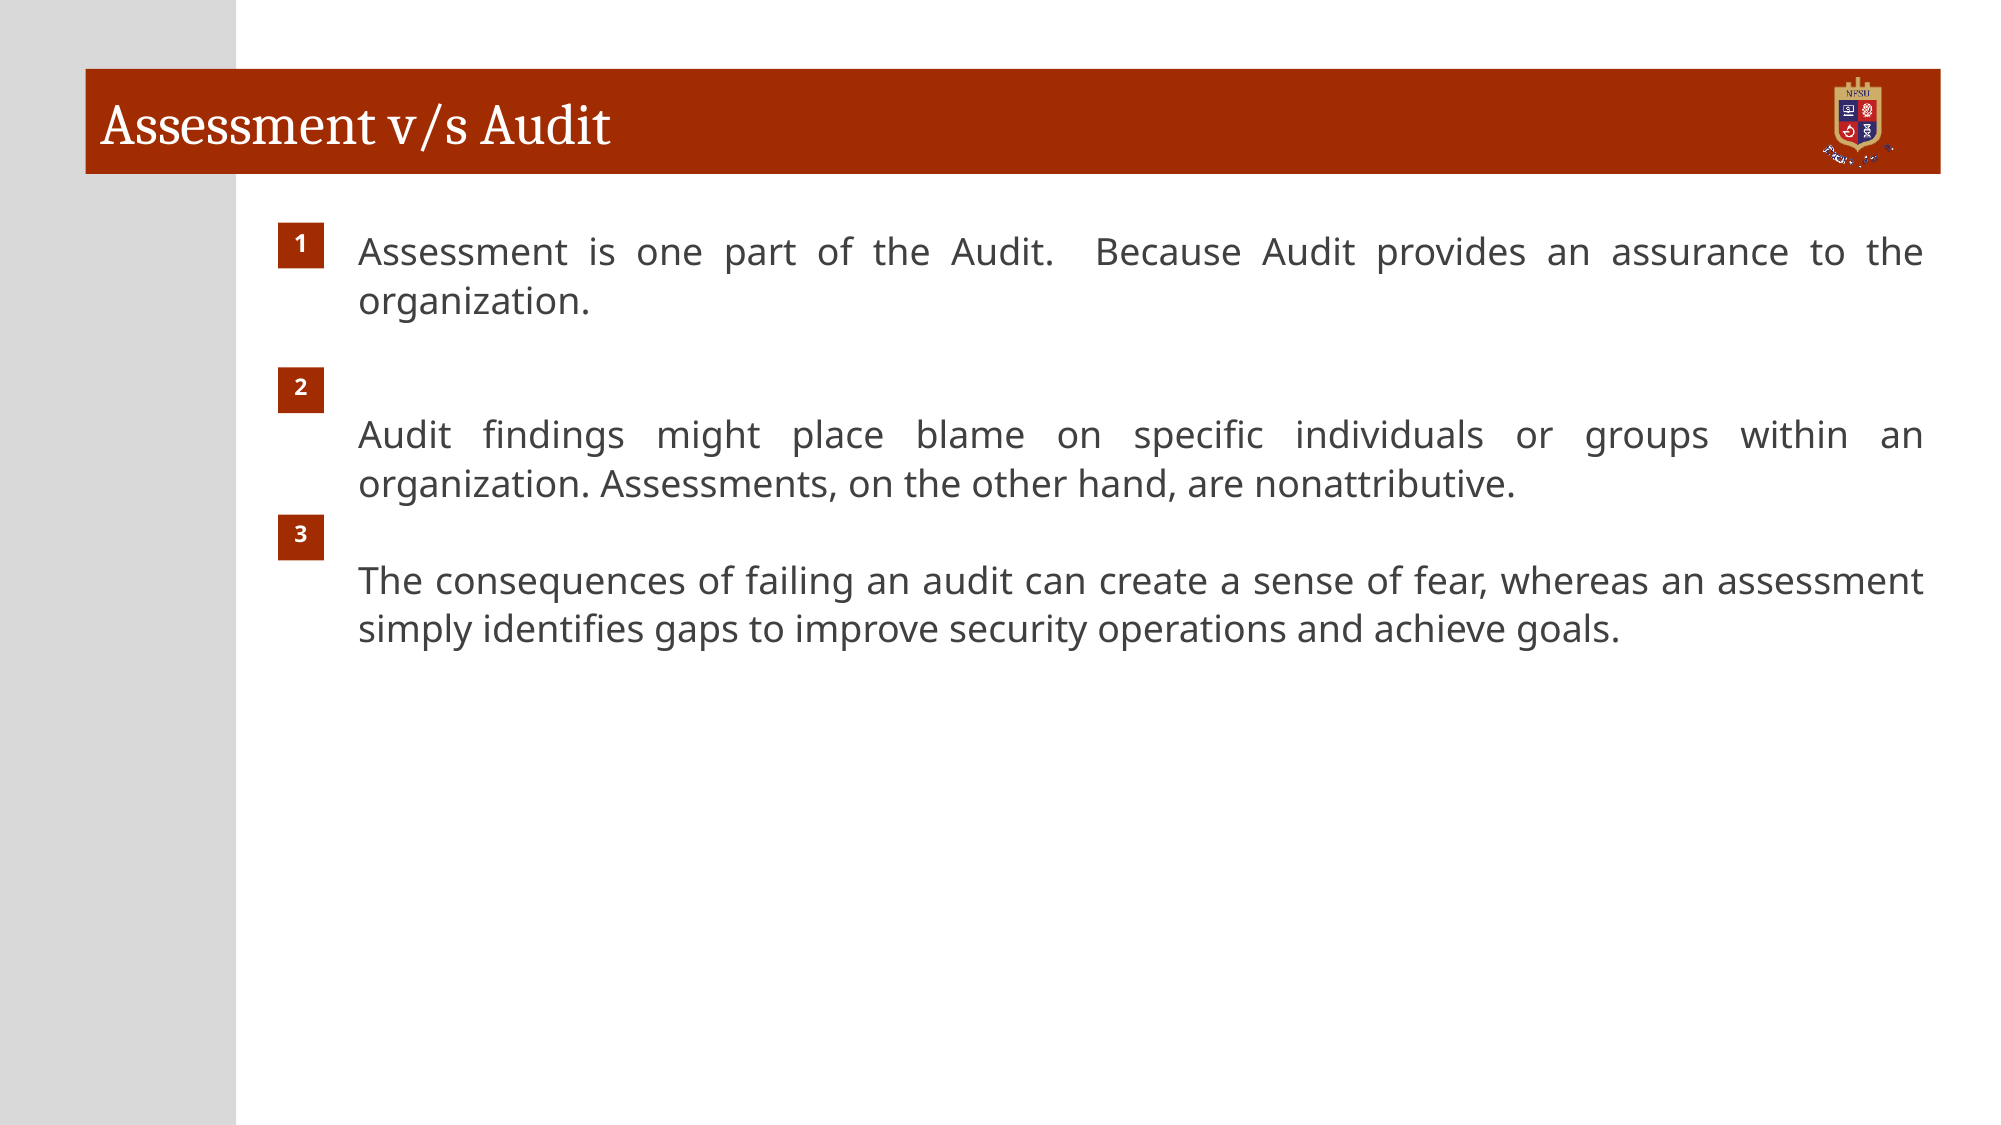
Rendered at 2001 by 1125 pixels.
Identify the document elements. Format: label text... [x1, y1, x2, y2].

picture [1823, 77, 1895, 168]
title Assessment v/s Audit [85, 68, 1941, 174]
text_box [269, 511, 333, 561]
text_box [269, 364, 333, 414]
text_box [269, 219, 333, 269]
text_box Assessment is one part of the Audit. Because Audit provides an assurance to the organization. Audit findings might place blame on specific individuals or groups within an organization. Assessments, on the other hand, are nonattributive. The consequences of failing an audit can create a sense of fear, whereas an assessment simply identifies gaps to improve security operations and achieve goals. [343, 217, 1941, 1071]
